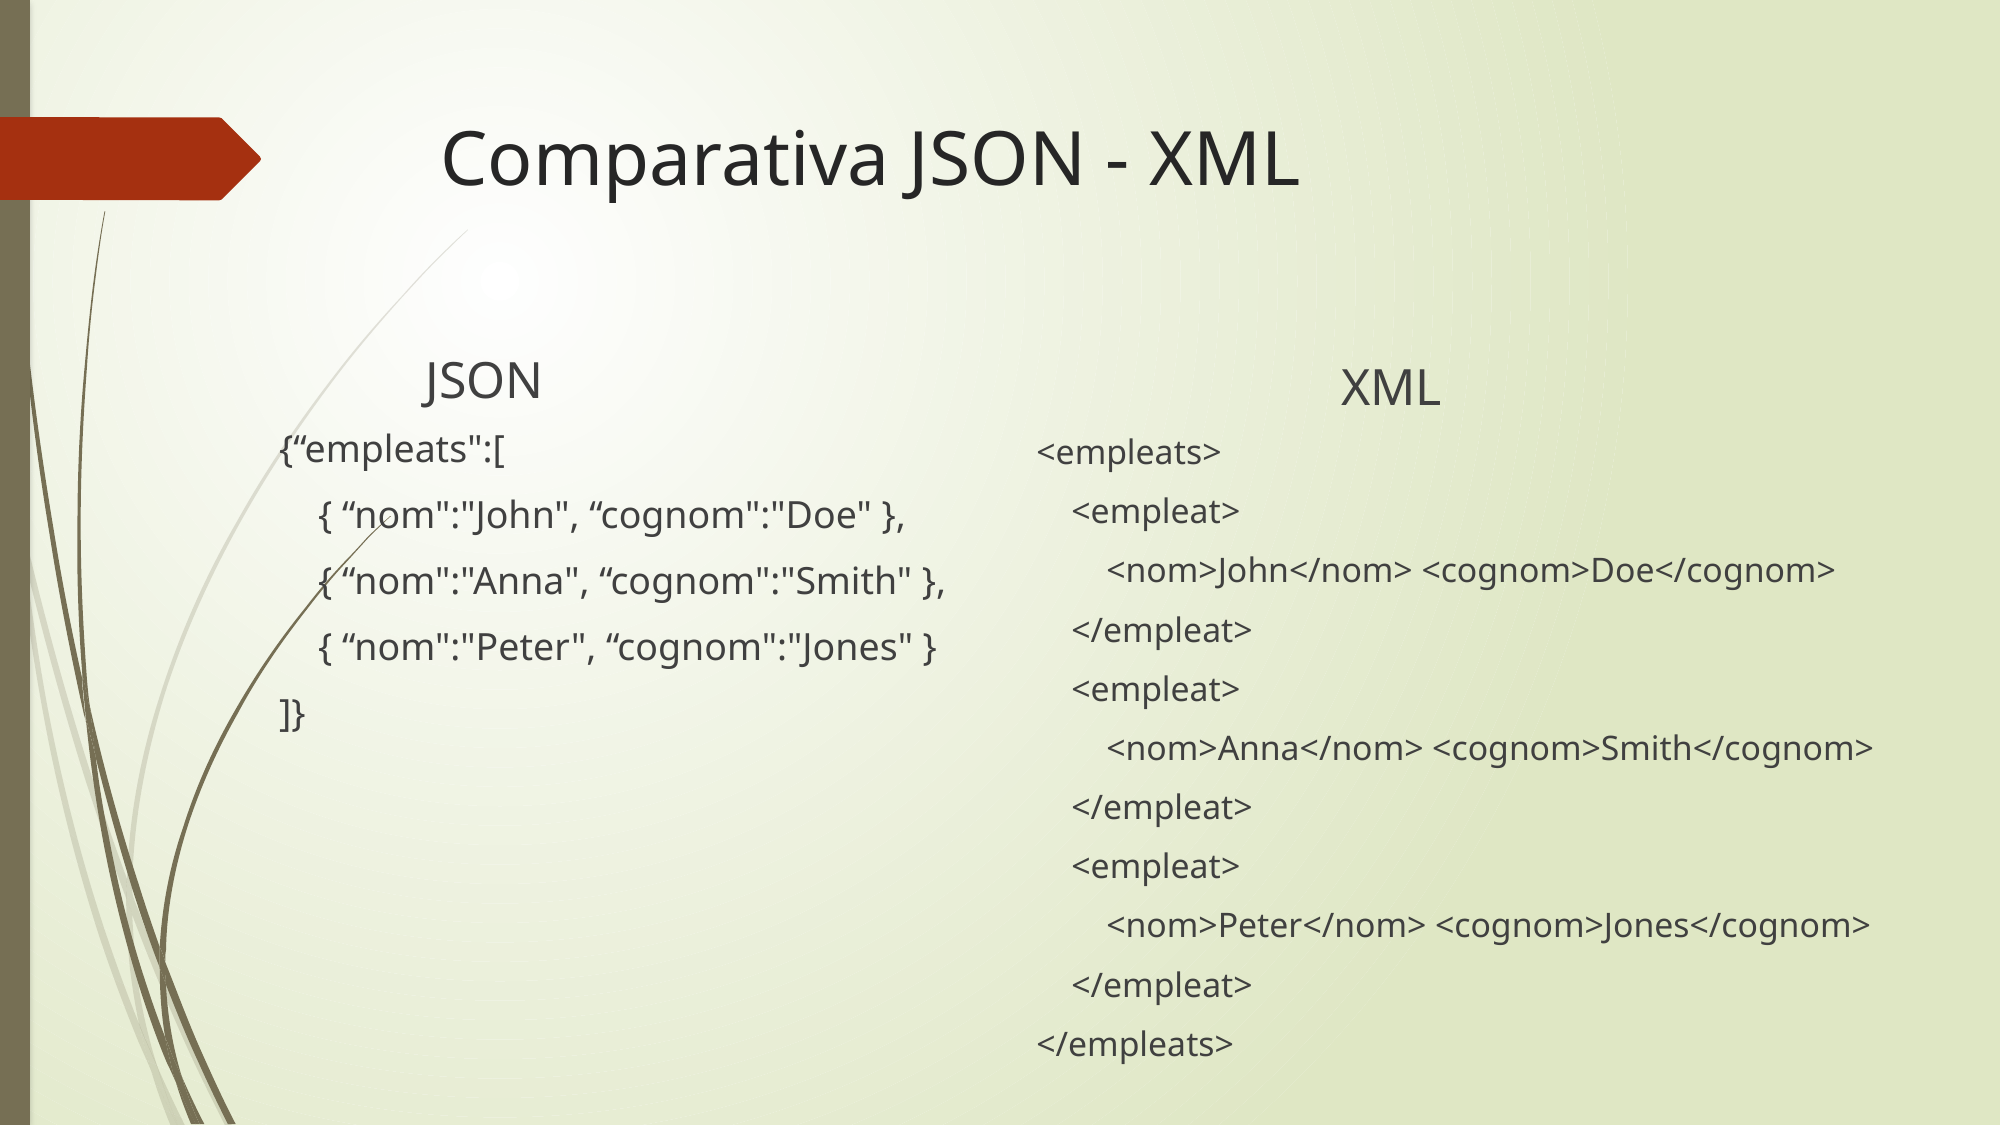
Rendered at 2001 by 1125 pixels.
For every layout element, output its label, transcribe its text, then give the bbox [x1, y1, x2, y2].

list {“empleats":[ { “nom":"John", “cognom":"Doe" }, { “nom":"Anna", “cognom":"Smith" }, { “nom":"Peter", “cognom":"Jones" } ]} [264, 417, 996, 968]
list <empleats> <empleat> <nom>John</nom> <cognom>Doe</cognom> </empleat> <empleat> <nom>Anna</nom> <cognom>Smith</cognom> </empleat> <empleat> <nom>Peter</nom> <cognom>Jones</cognom> </empleat> </empleats> [1021, 423, 1957, 1079]
list JSON [410, 321, 1066, 417]
list XML [1326, 328, 1983, 424]
title Comparativa JSON - XML [425, 102, 1888, 313]
